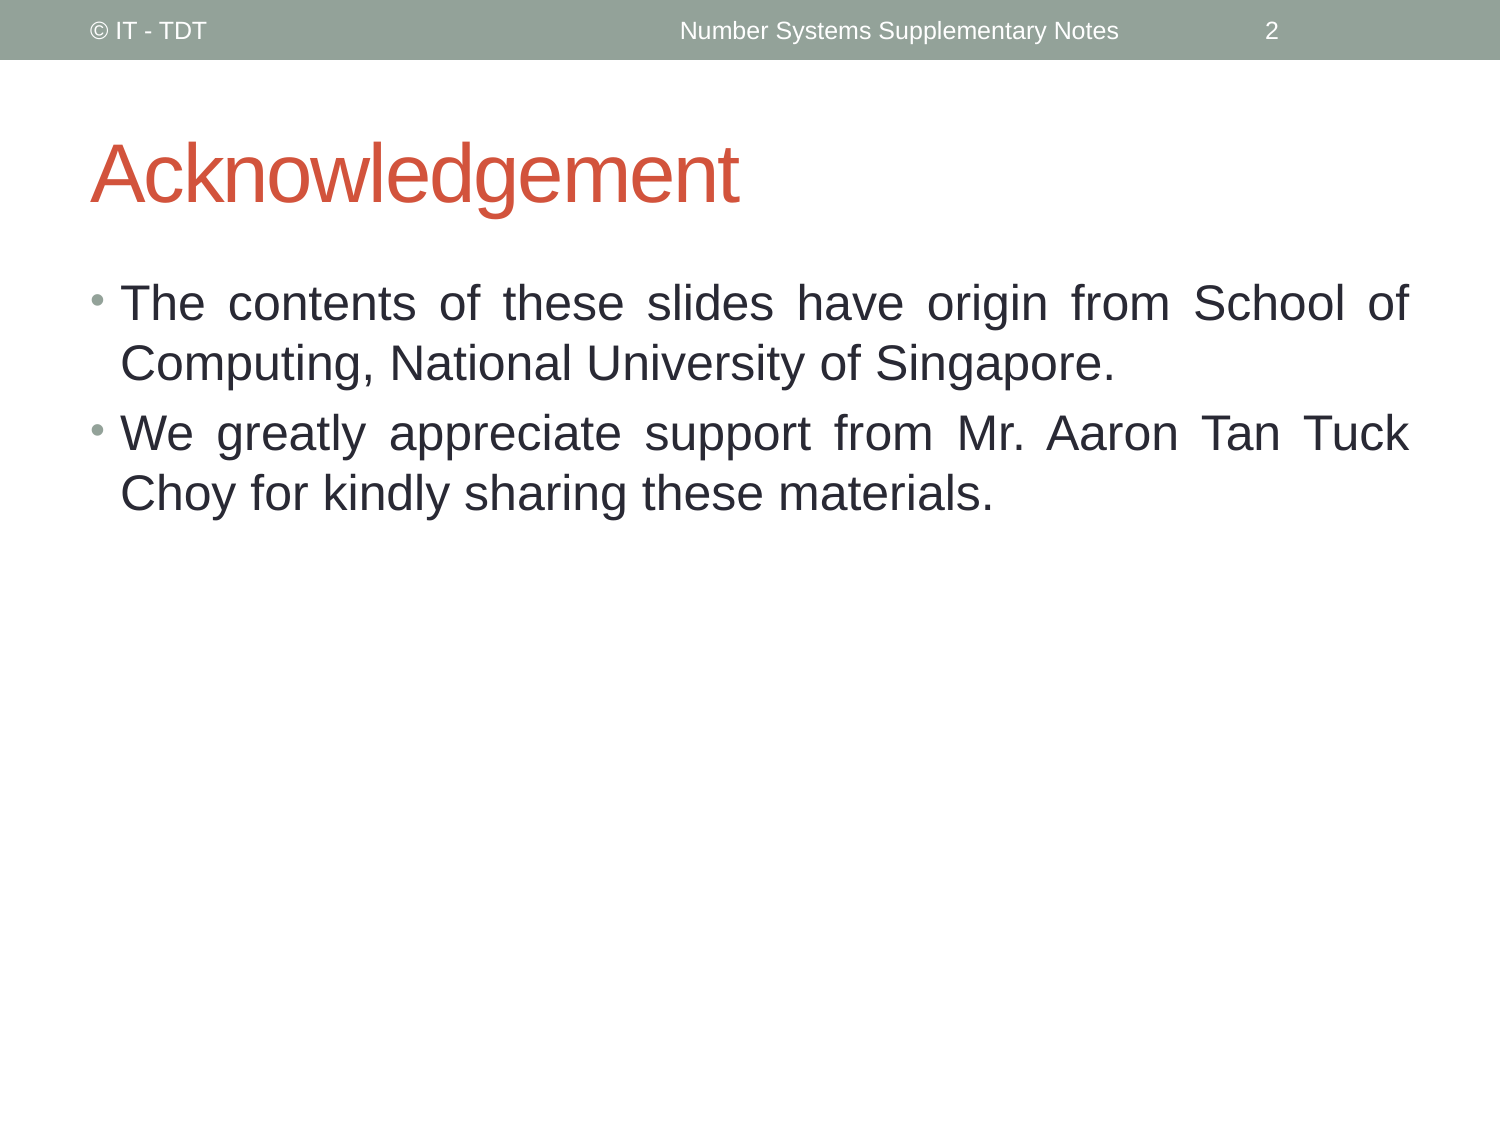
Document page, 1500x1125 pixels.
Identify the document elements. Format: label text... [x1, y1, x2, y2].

list The contents of these slides have origin from School of Computing, National University of Singapore. We greatly appreciate support from Mr. Aaron Tan Tuck Choy for kindly sharing these materials. [75, 262, 1425, 1063]
footer Number Systems Supplementary Notes [562, 3, 1238, 57]
title Acknowledgement [75, 87, 1425, 250]
slide_number 2 [1250, 3, 1425, 57]
slide_number © IT - TDT [75, 3, 550, 57]
